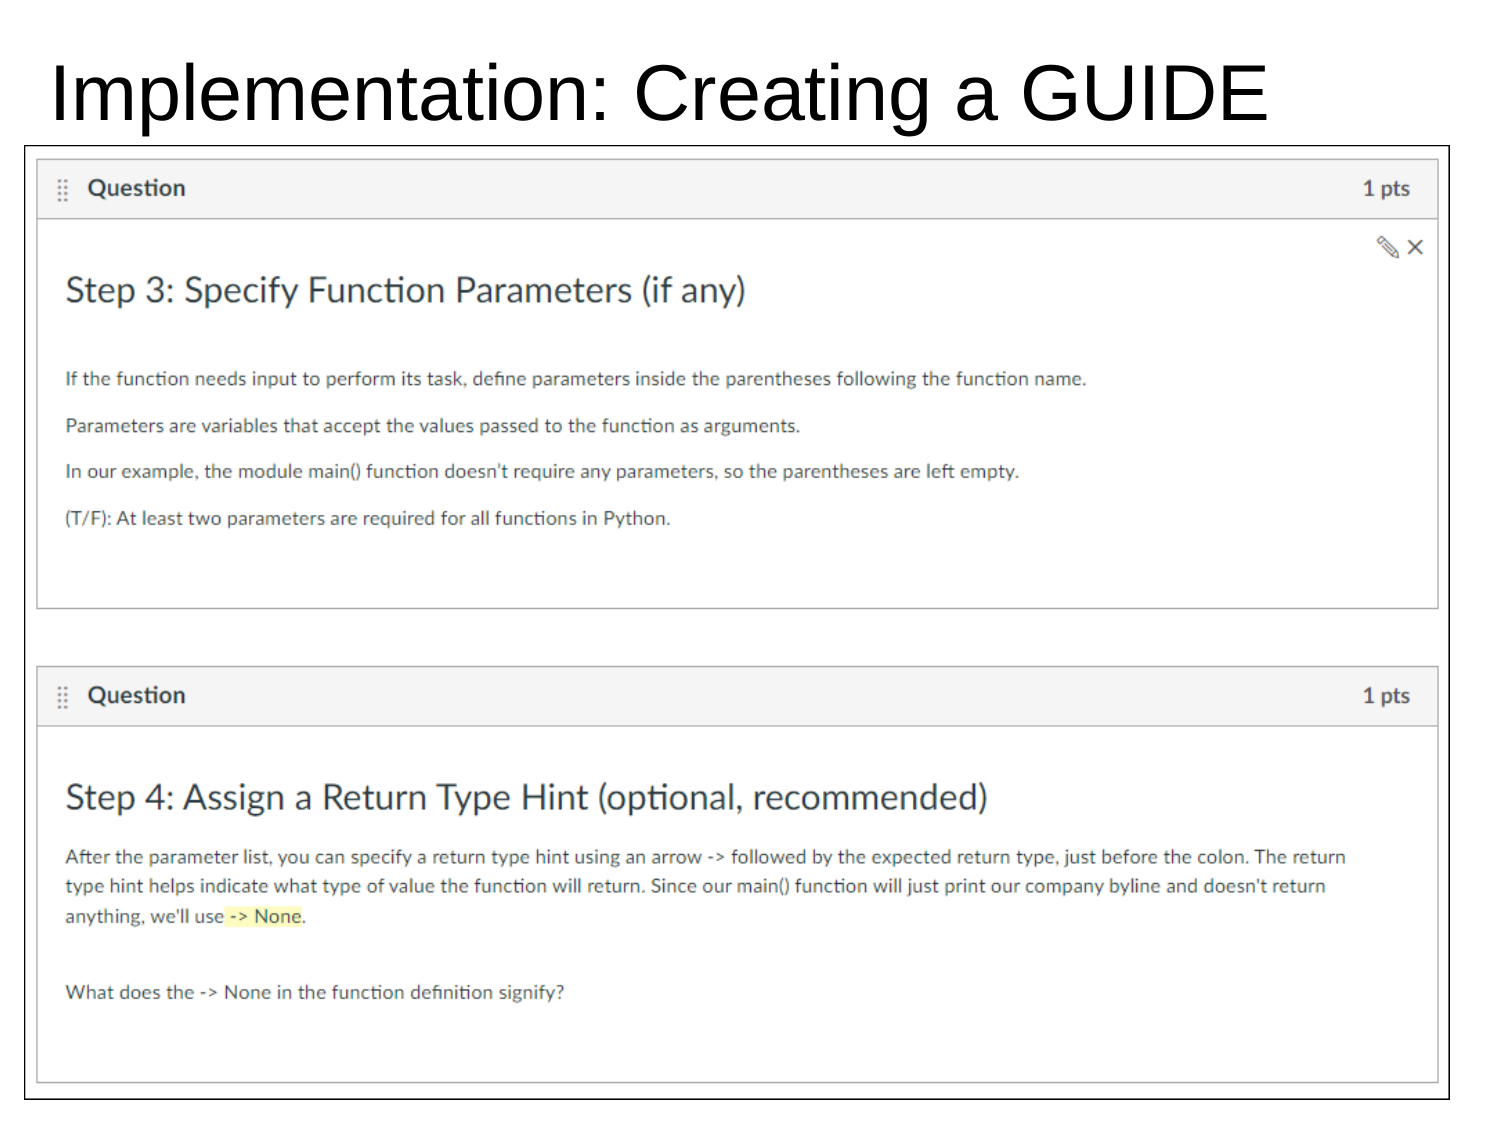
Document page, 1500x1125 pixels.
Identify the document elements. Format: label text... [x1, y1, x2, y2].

title Implementation: Creating a GUIDE [34, 26, 1433, 143]
picture [24, 144, 1450, 1101]
